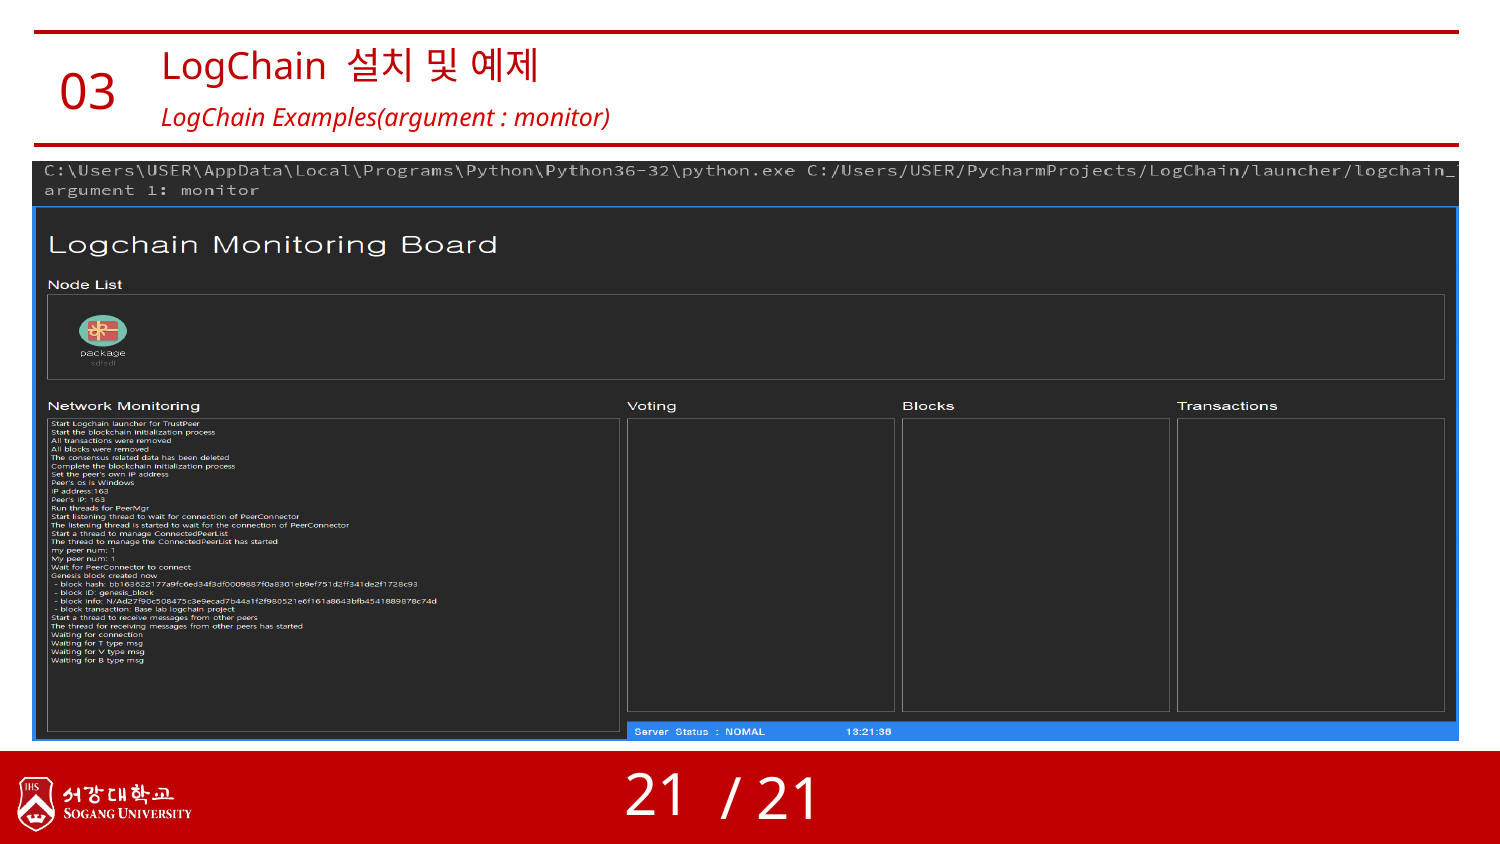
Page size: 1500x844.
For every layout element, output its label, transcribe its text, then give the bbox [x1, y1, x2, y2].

slide_number 21 [355, 759, 706, 835]
picture [11, 775, 198, 832]
picture [31, 161, 1459, 742]
text_box LogChain Examples(argument : monitor) [146, 94, 786, 140]
text_box LogChain 설치 및 예제 [146, 40, 625, 94]
text_box 03 [45, 51, 146, 127]
